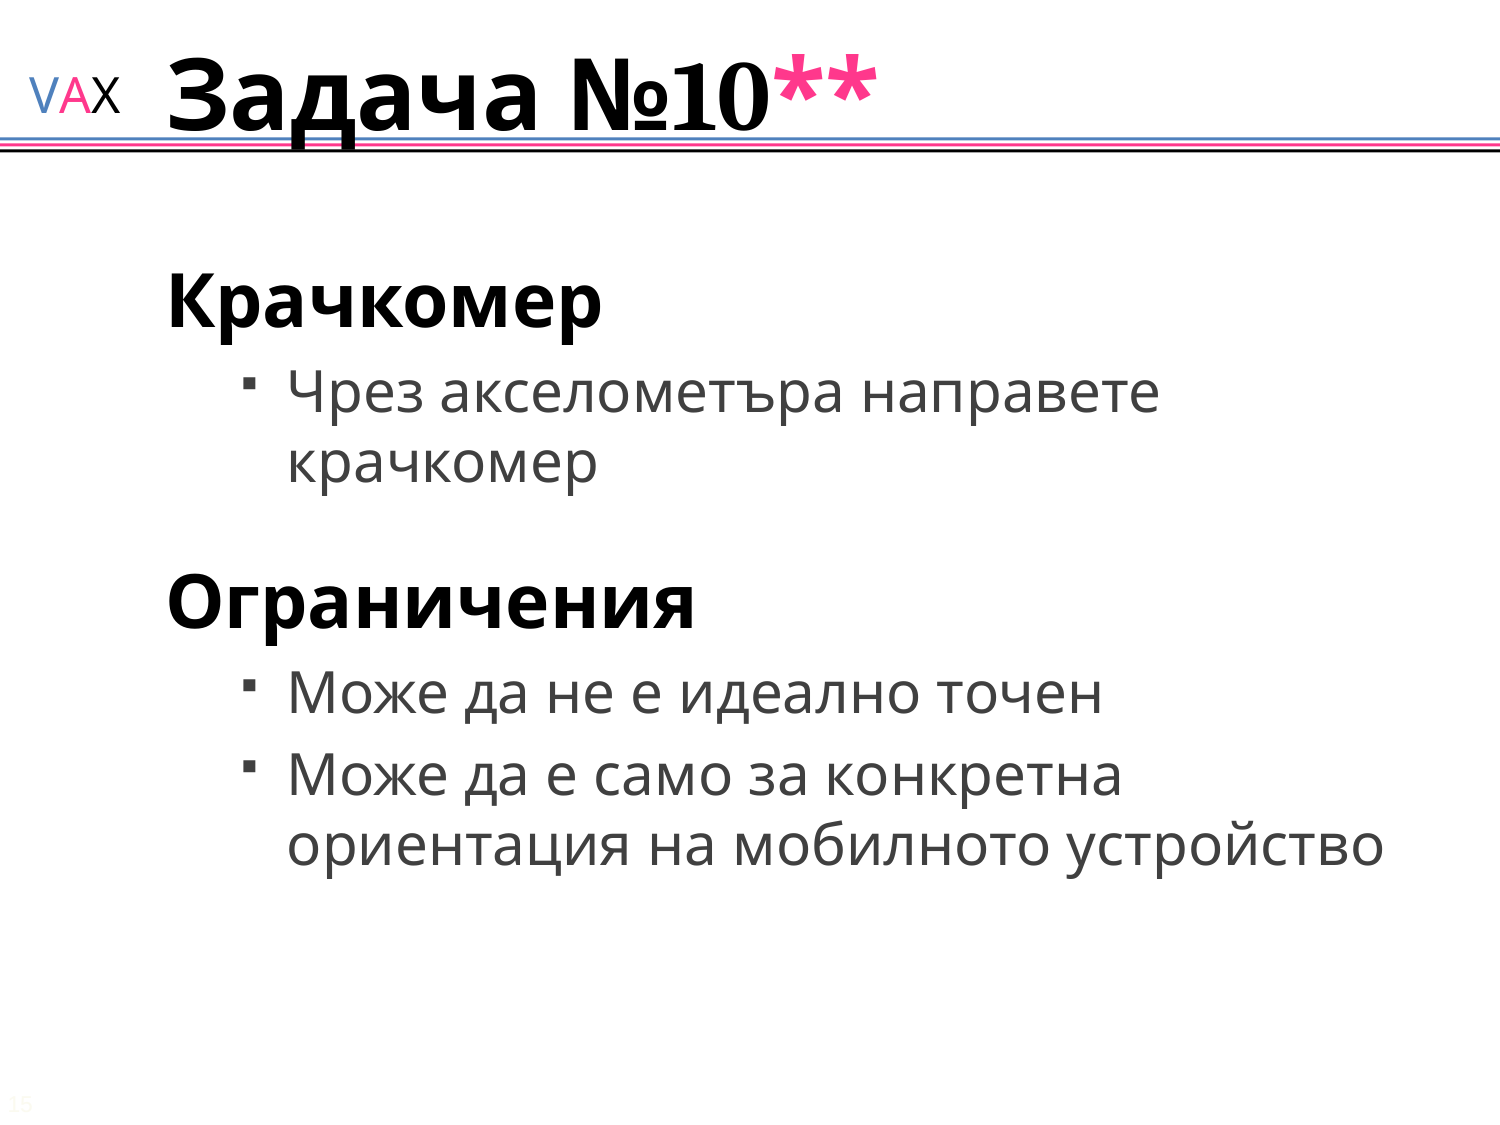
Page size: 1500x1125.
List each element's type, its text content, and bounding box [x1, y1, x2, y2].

title Задача №10** [0, 37, 1500, 144]
list Крачкомер Чрез акселометъра направете крачкомер Ограничения Може да не е идеално точен Може да е само за конкретна ориентация на мобилното устройство [150, 200, 1488, 1113]
